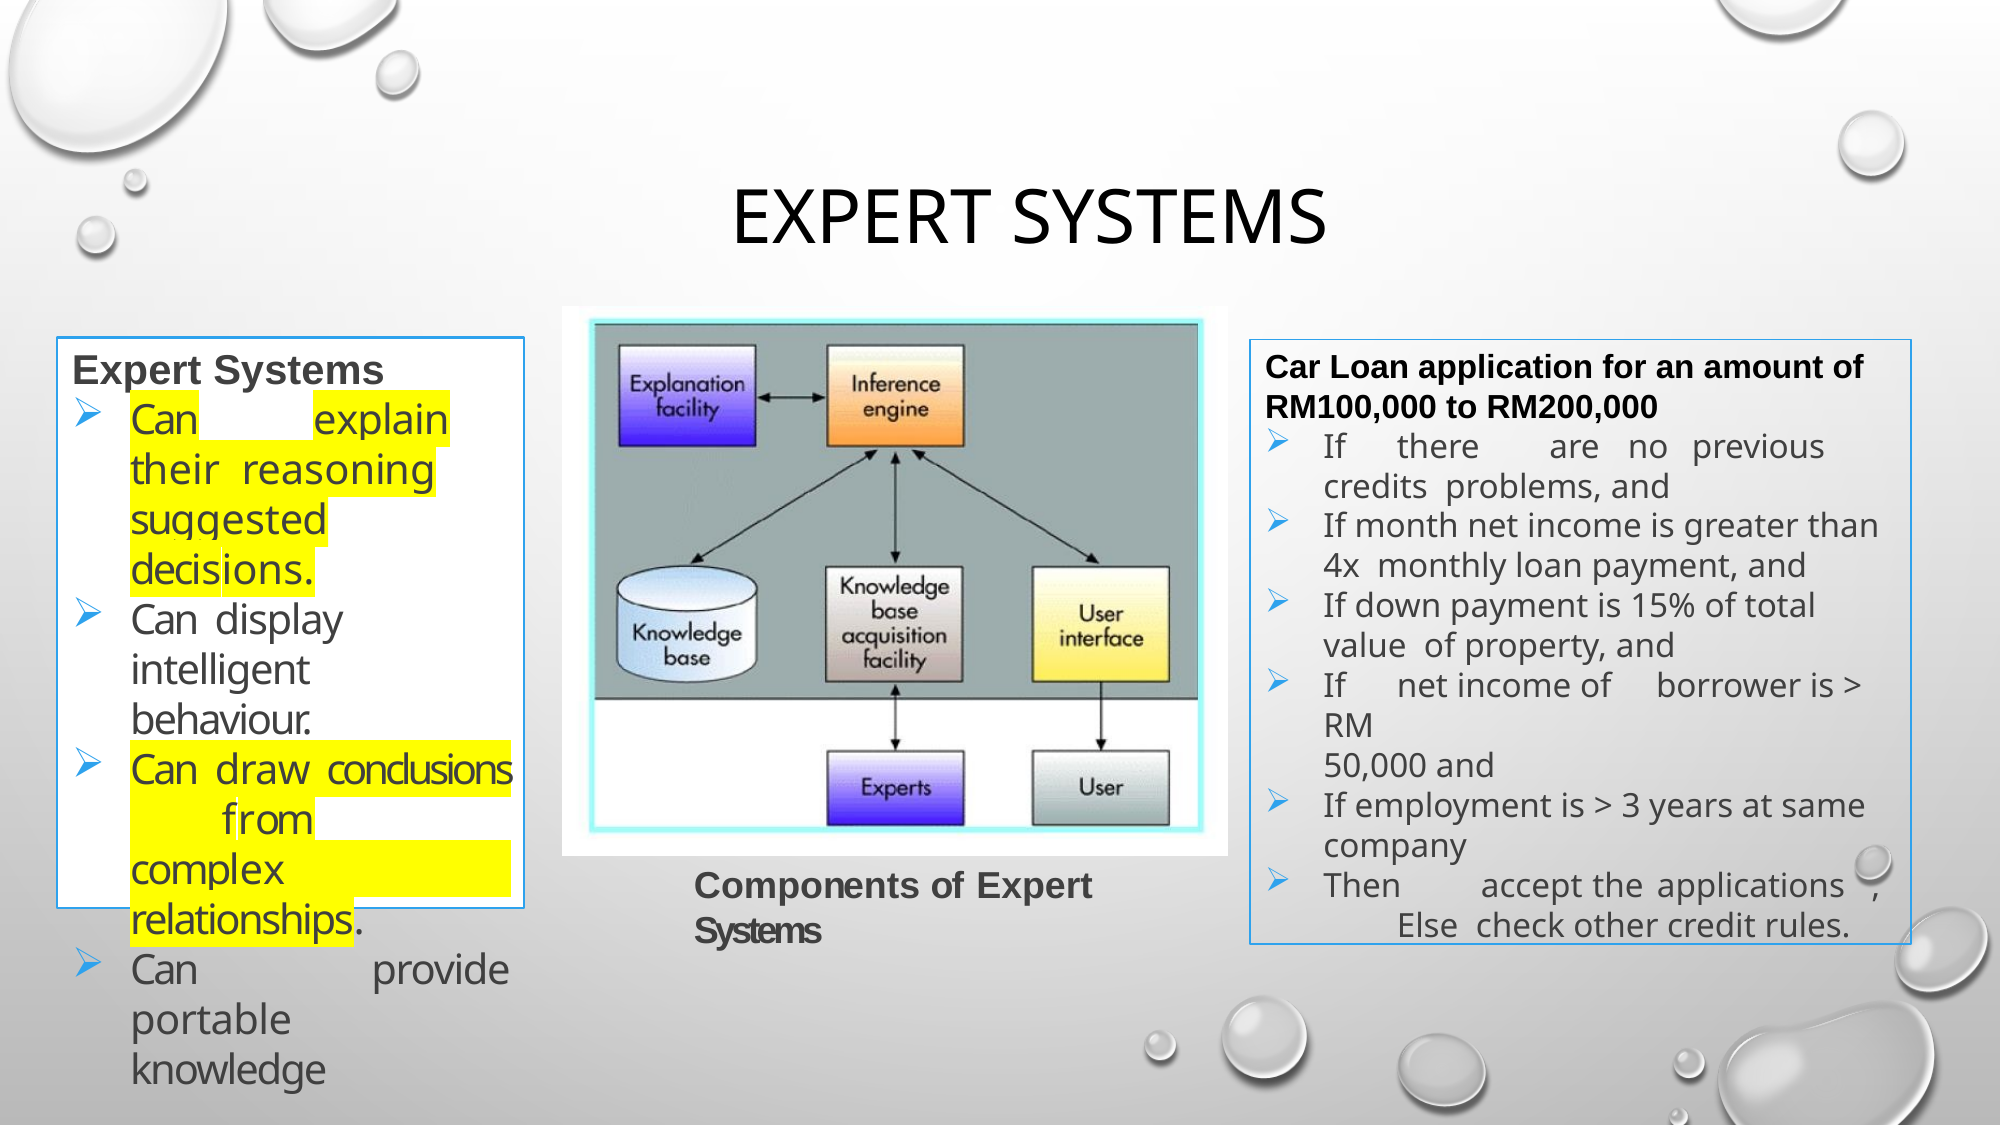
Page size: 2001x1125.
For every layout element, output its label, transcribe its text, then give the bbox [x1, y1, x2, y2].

text_box suggested decisions. Can display intelligent behaviour. Can draw conclusions from complex relationships. Can provide portable knowledge [71, 919, 512, 1093]
text_box Components of Expert Systems [691, 865, 1180, 952]
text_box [55, 335, 526, 910]
title EXPERT SYSTEMS [675, 117, 1384, 308]
text_box Car Loan application for an amount of RM100,000 to RM200,000 If there are no previous credits problems, and If month net income is greater than 4x monthly loan payment, and If down payment is 15% of total value of property, and If net income of borrower is > RM 50,000 and If employment is > 3 years at same company Then accept the applications , Else check other credit rules. [1249, 339, 1912, 944]
picture [0, 0, 2000, 1125]
